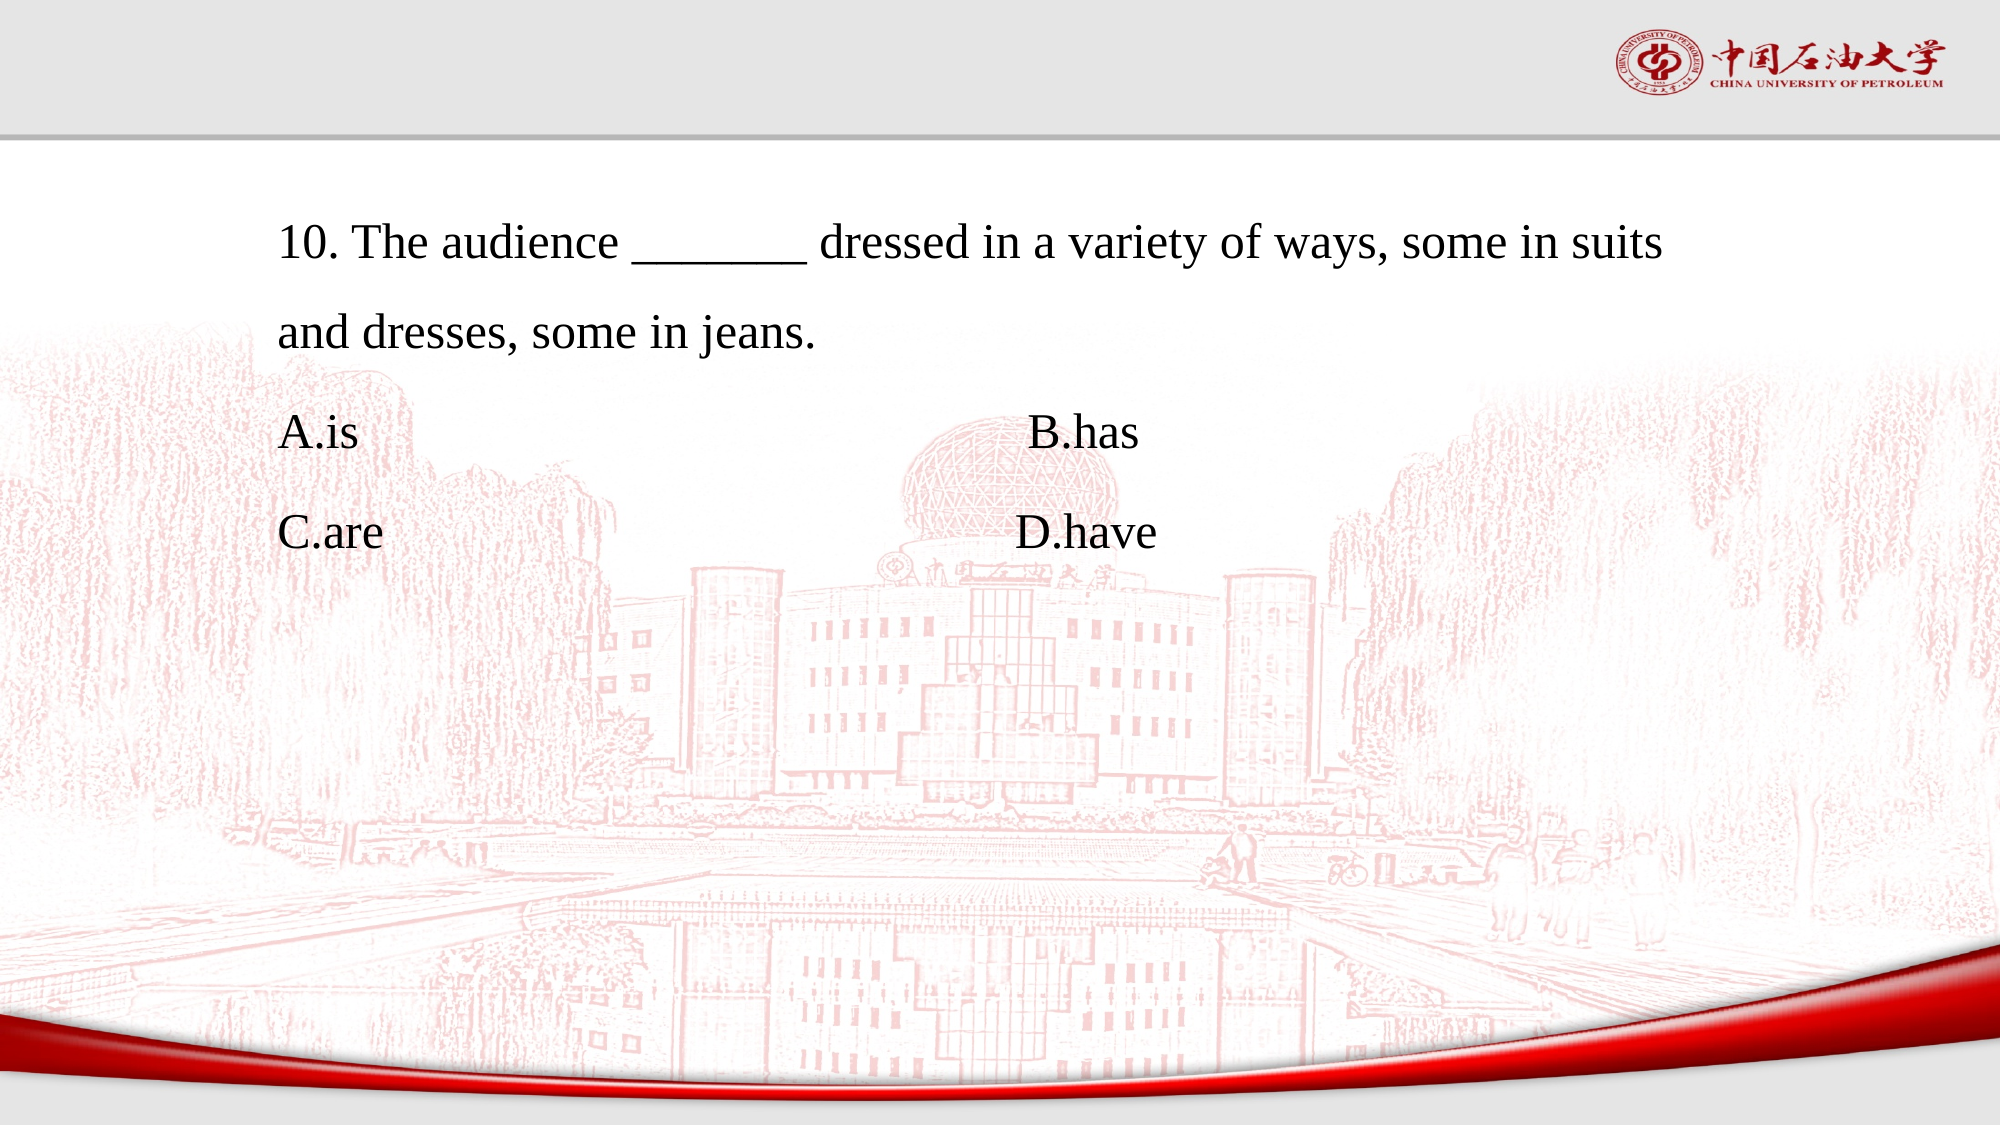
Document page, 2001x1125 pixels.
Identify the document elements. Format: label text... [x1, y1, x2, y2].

picture [0, 0, 2000, 1125]
list 10. The audience _______ dressed in a variety of ways, some in suits and dresses, some in jeans. A.is B.has C.are D.have [261, 171, 1739, 1016]
